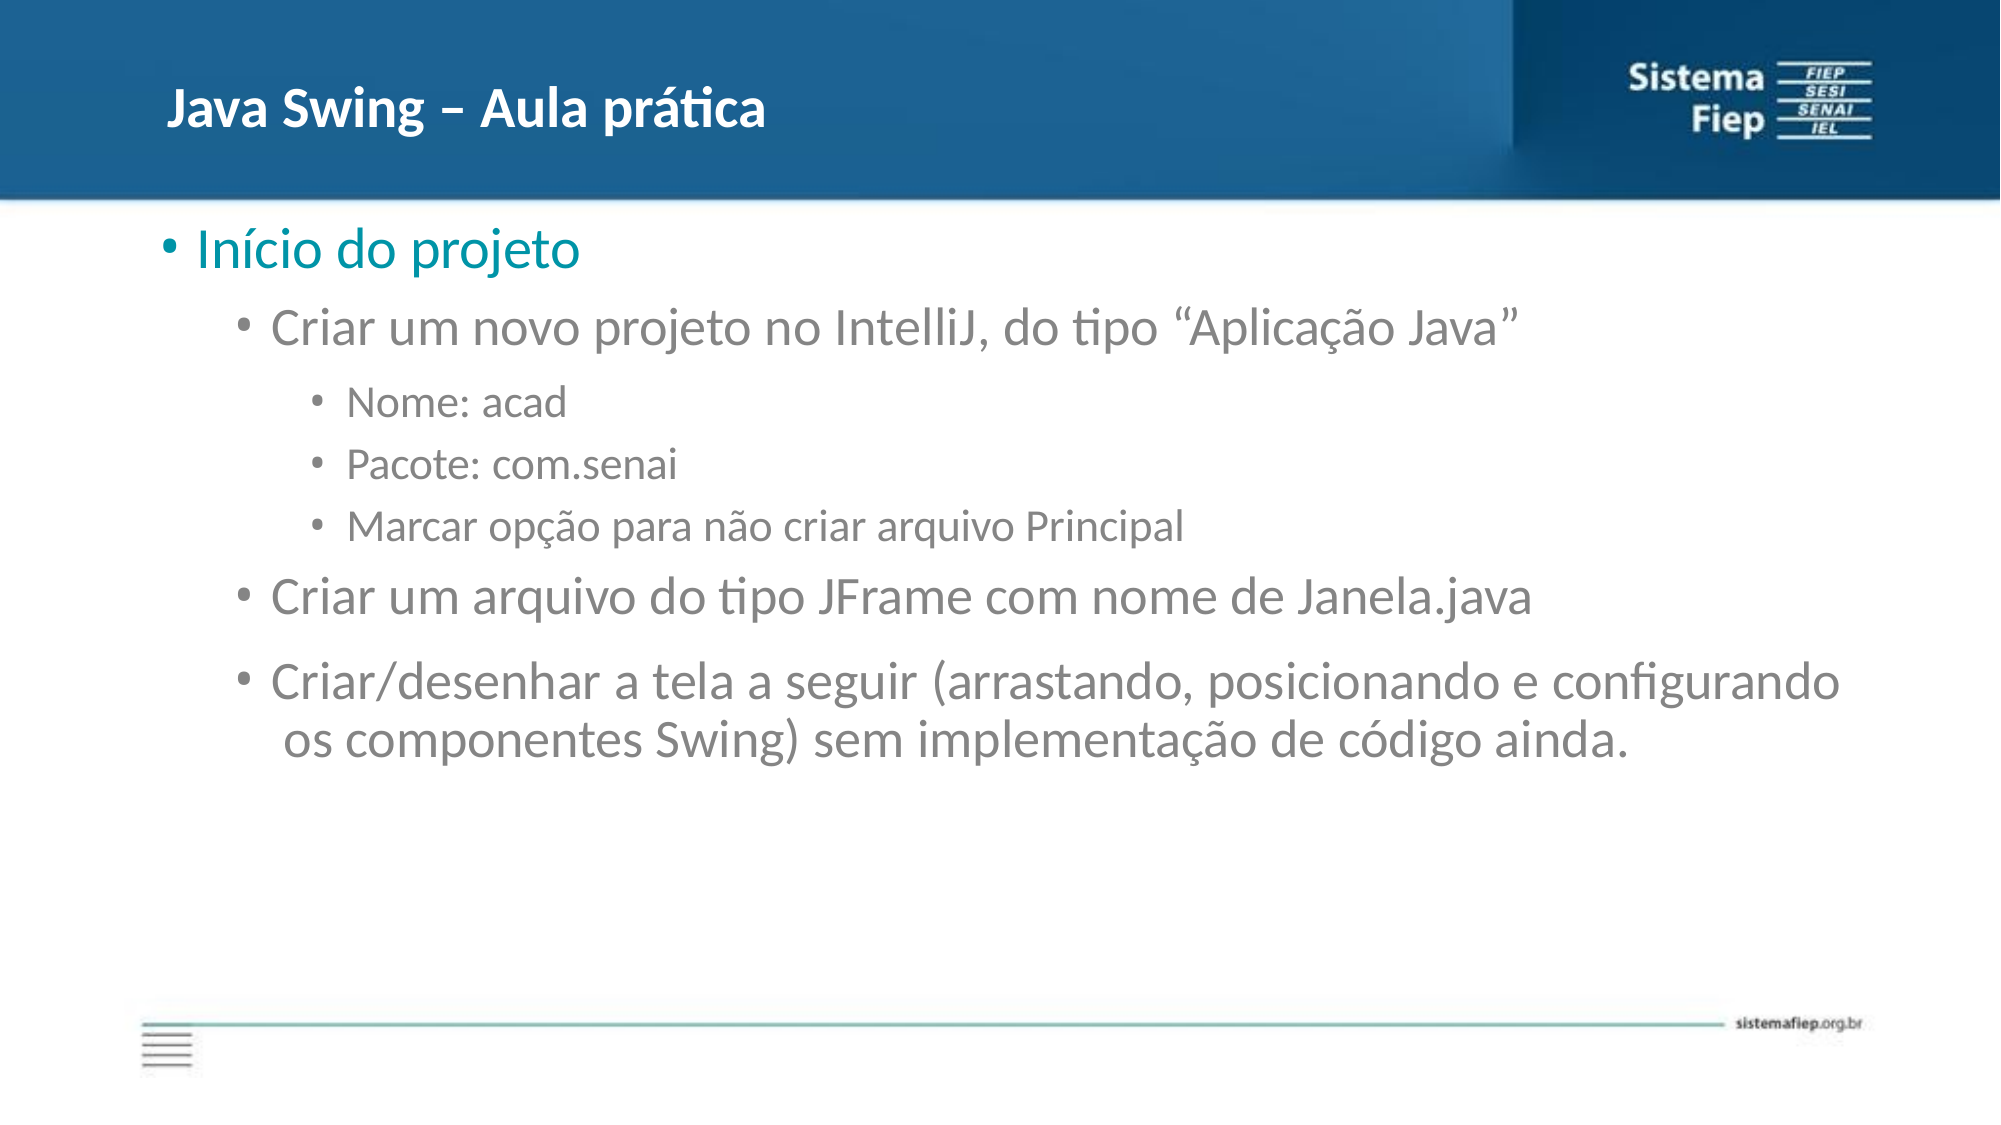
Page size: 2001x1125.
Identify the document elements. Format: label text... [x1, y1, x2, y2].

picture [0, 0, 2000, 1078]
text_box Início do projeto Criar um novo projeto no IntelliJ, do tipo “Aplicação Java” Nome: acad Pacote: com.senai Marcar opção para não criar arquivo Principal Criar um arquivo do tipo JFrame com nome de Janela.java Criar/desenhar a tela a seguir (arrastando, posicionando e configurando os componentes Swing) sem implementação de código ainda. [156, 197, 1851, 769]
title Java Swing – Aula prática [165, 66, 776, 197]
